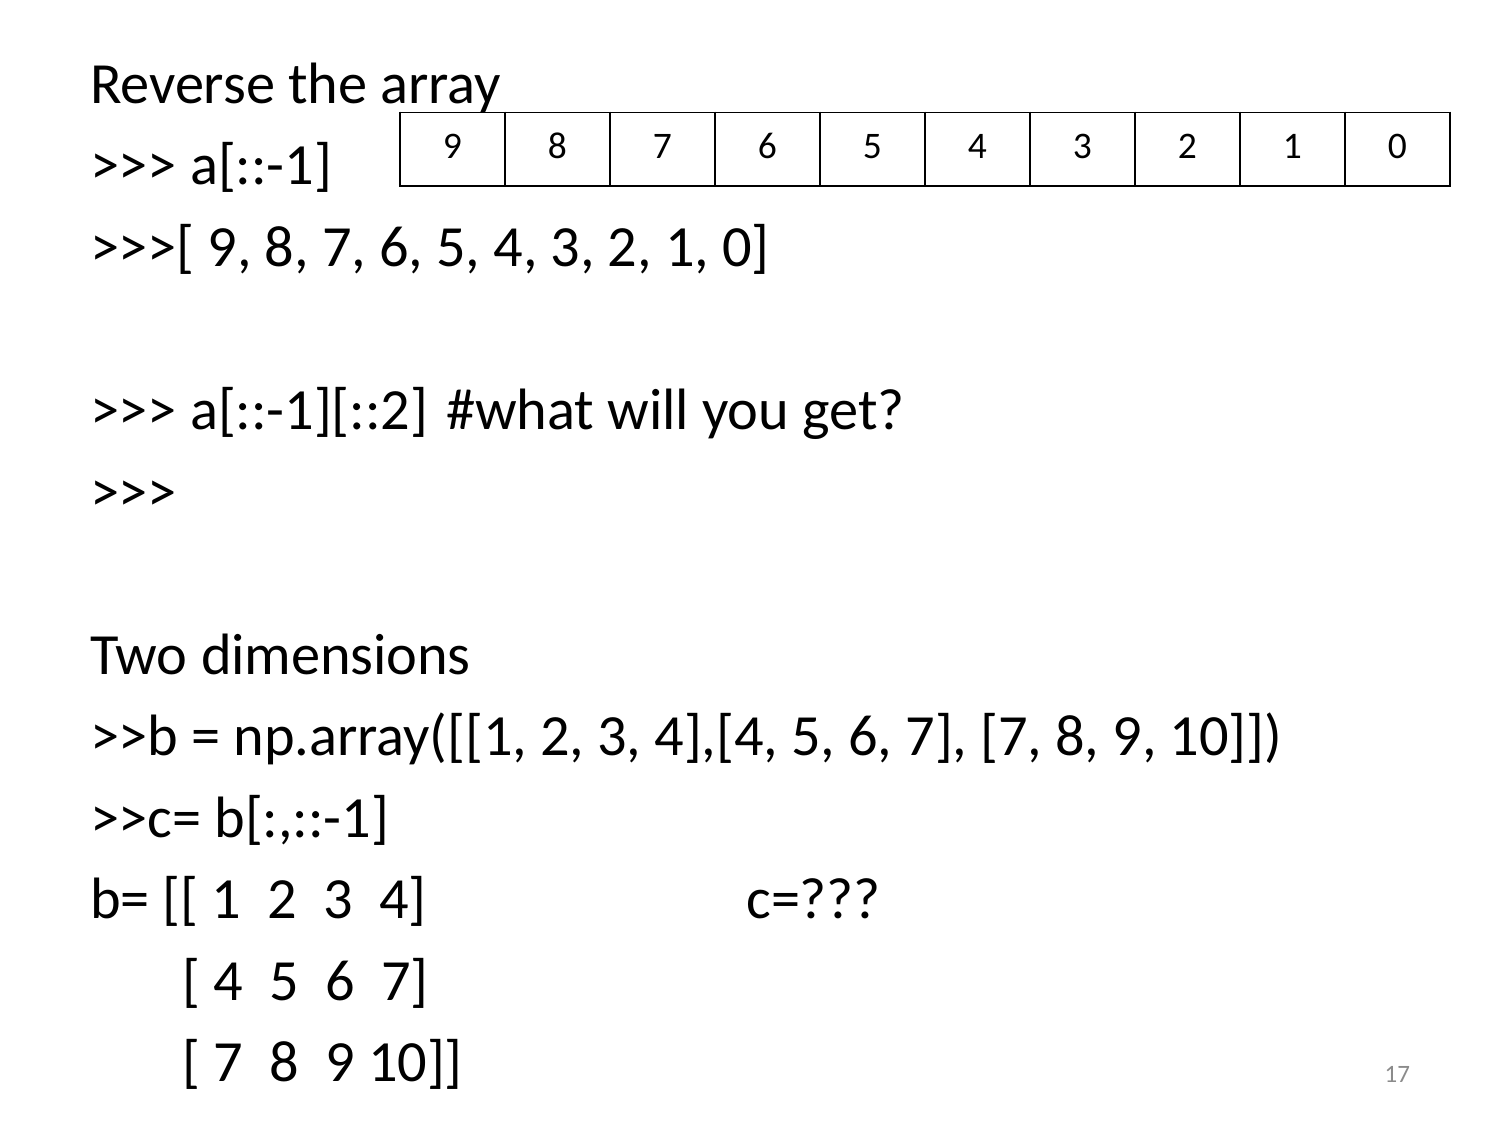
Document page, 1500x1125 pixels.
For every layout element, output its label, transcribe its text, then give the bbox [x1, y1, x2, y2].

table_header 2 [1136, 113, 1239, 185]
list Reverse the array >>> a[::-1] >>>[ 9, 8, 7, 6, 5, 4, 3, 2, 1, 0] >>> a[::-1][::2] #what will you get? >>> Two dimensions >>b = np.array([[1, 2, 3, 4],[4, 5, 6, 7], [7, 8, 9, 10]]) >>c= b[:,::-1] b= [[ 1 2 3 4] c=??? [ 4 5 6 7] [ 7 8 9 10]] [75, 37, 1425, 1125]
slide_number 17 [1074, 1042, 1425, 1103]
table_header 1 [1241, 113, 1344, 185]
table_header 5 [821, 113, 924, 185]
table_header 4 [926, 113, 1029, 185]
table_header 8 [506, 113, 609, 185]
table_header 6 [716, 113, 819, 185]
table_header 3 [1031, 113, 1134, 185]
table_header 9 [401, 113, 504, 185]
table_header 0 [1346, 113, 1449, 185]
table_header 7 [611, 113, 714, 185]
